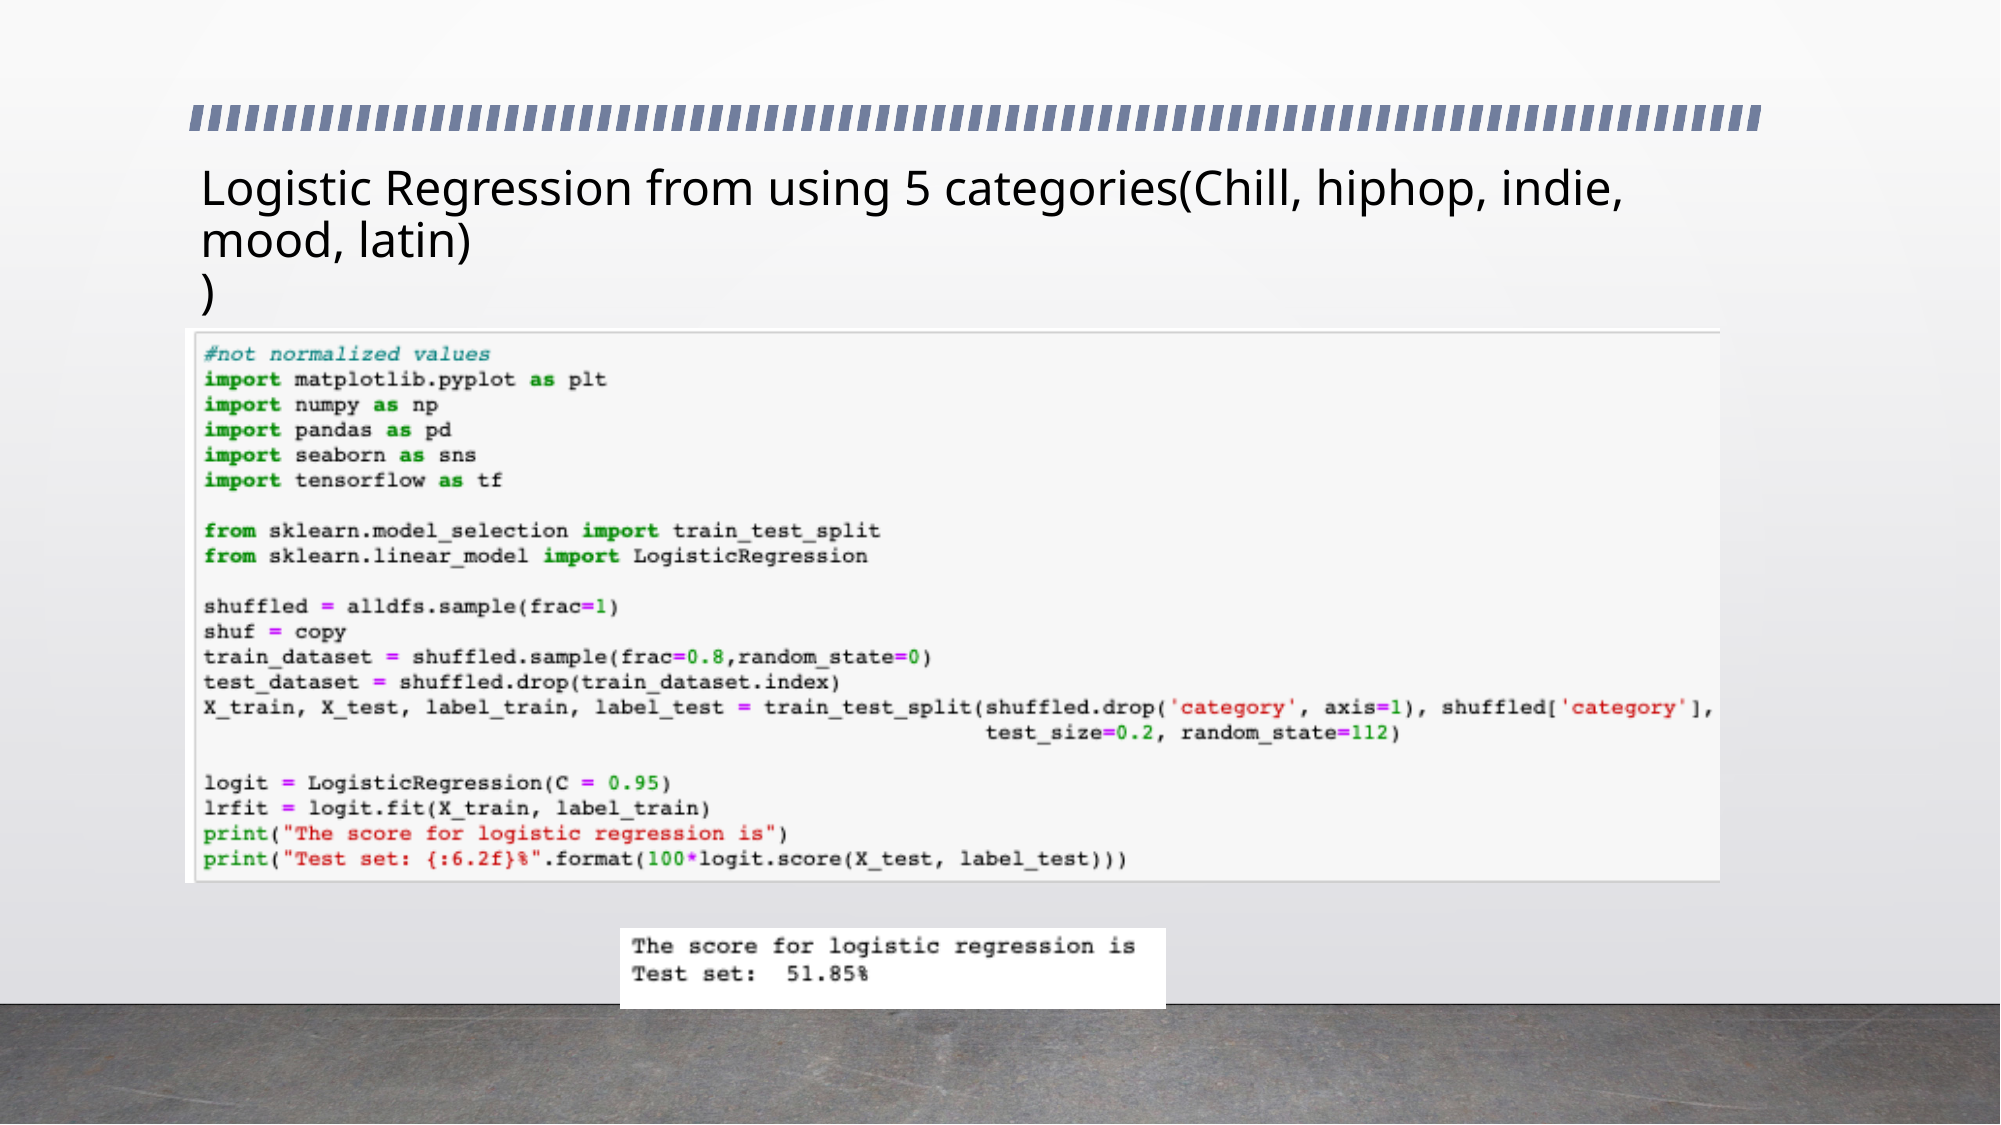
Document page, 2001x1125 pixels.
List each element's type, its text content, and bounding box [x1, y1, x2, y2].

picture [0, 928, 2000, 1124]
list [185, 328, 1720, 883]
title Logistic Regression from using 5 categories(Chill, hiphop, indie, mood, latin) ) [185, 156, 1761, 329]
